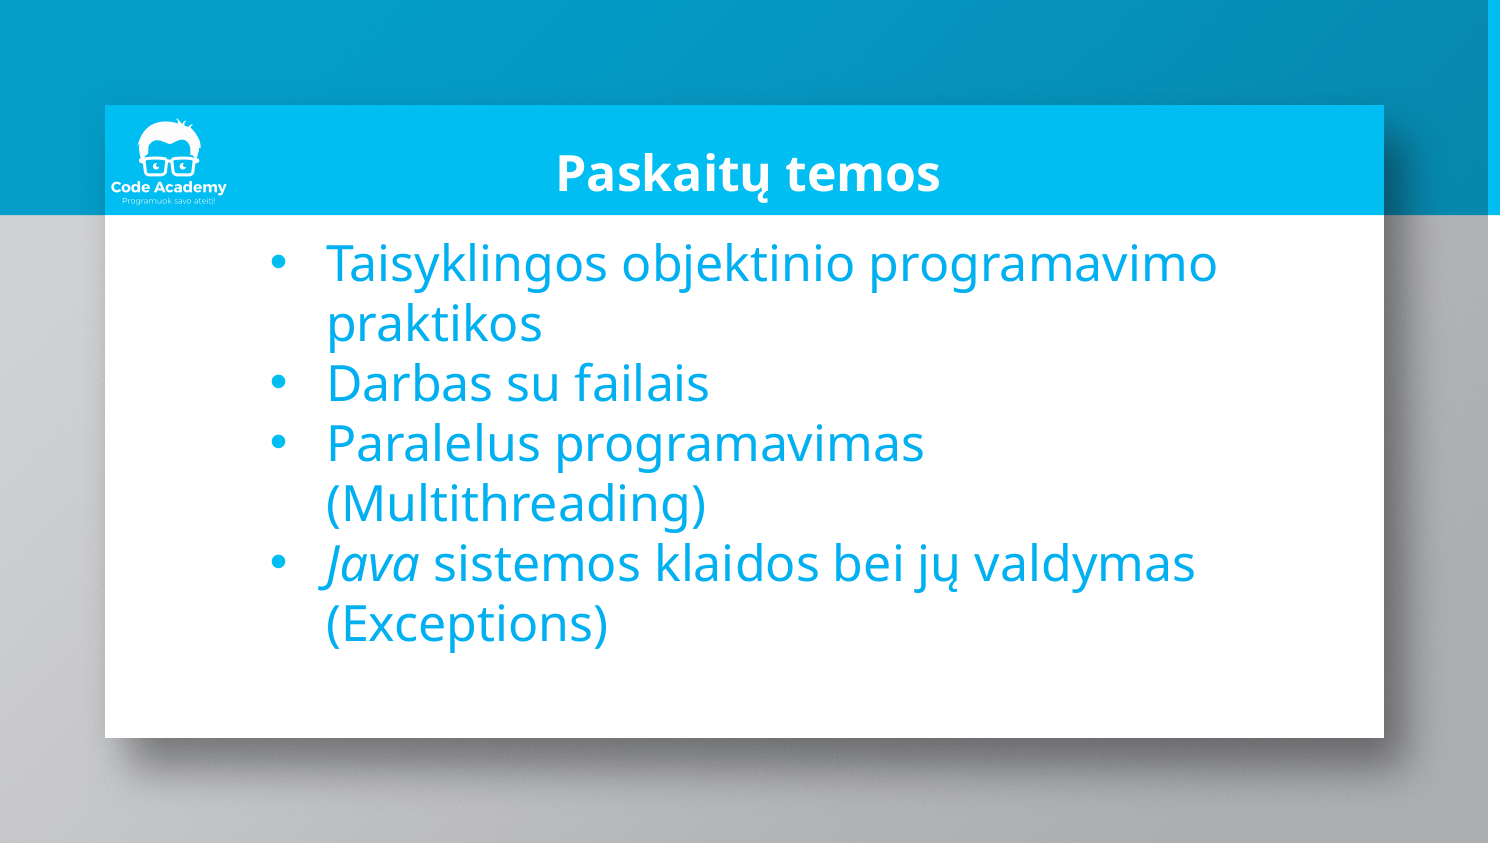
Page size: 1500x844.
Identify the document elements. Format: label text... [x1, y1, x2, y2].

title Paskaitų temos [241, 106, 1257, 216]
picture [139, 121, 200, 176]
picture [122, 182, 144, 192]
picture [0, 216, 1488, 843]
picture [156, 182, 164, 192]
list Taisyklingos objektinio programavimo praktikos Darbas su failais Paralelus programavimas (Multithreading) Java sistemos klaidos bei jų valdymas (Exceptions) [123, 216, 1308, 690]
picture [204, 185, 211, 192]
